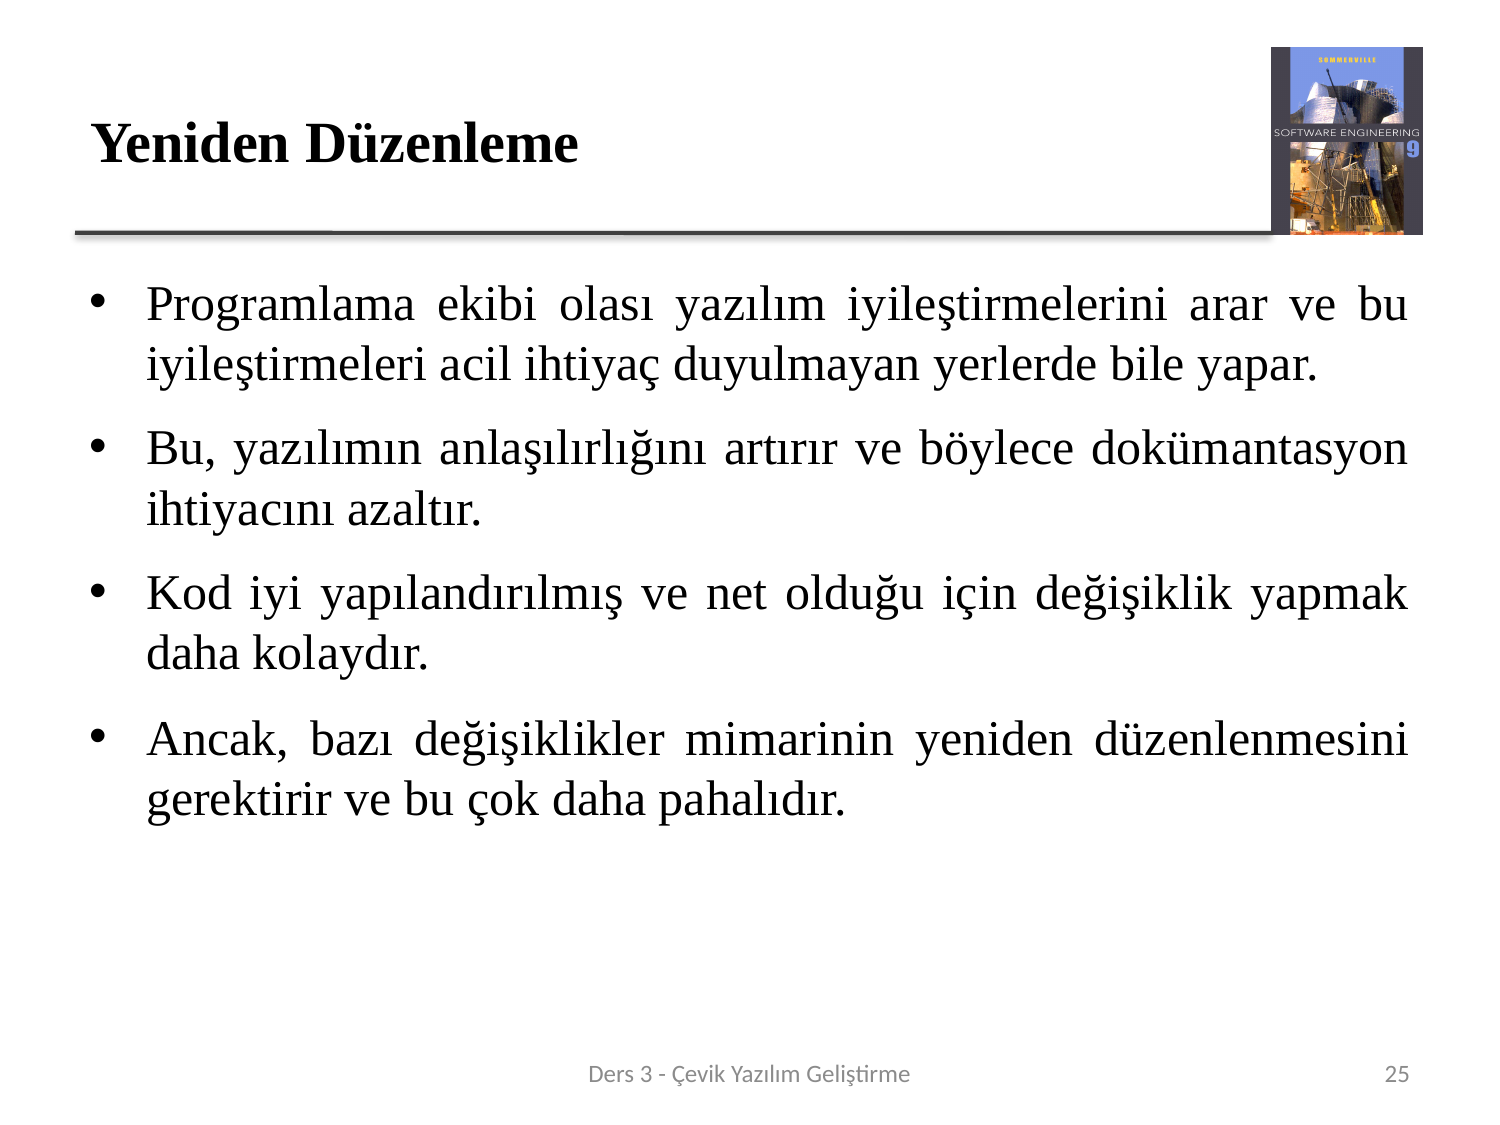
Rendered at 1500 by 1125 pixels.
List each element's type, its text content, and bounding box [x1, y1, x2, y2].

picture [1272, 47, 1423, 235]
slide_number 25 [1074, 1042, 1425, 1103]
list Programlama ekibi olası yazılım iyileştirmelerini arar ve bu iyileştirmeleri acil ihtiyaç duyulmayan yerlerde bile yapar. Bu, yazılımın anlaşılırlığını artırır ve böylece dokümantasyon ihtiyacını azaltır. Kod iyi yapılandırılmış ve net olduğu için değişiklik yapmak daha kolaydır. Ancak, bazı değişiklikler mimarinin yeniden düzenlenmesini gerektirir ve bu çok daha pahalıdır. [75, 262, 1425, 1005]
title Yeniden Düzenleme [74, 44, 1272, 233]
footer Ders 3 - Çevik Yazılım Geliştirme [512, 1042, 988, 1103]
